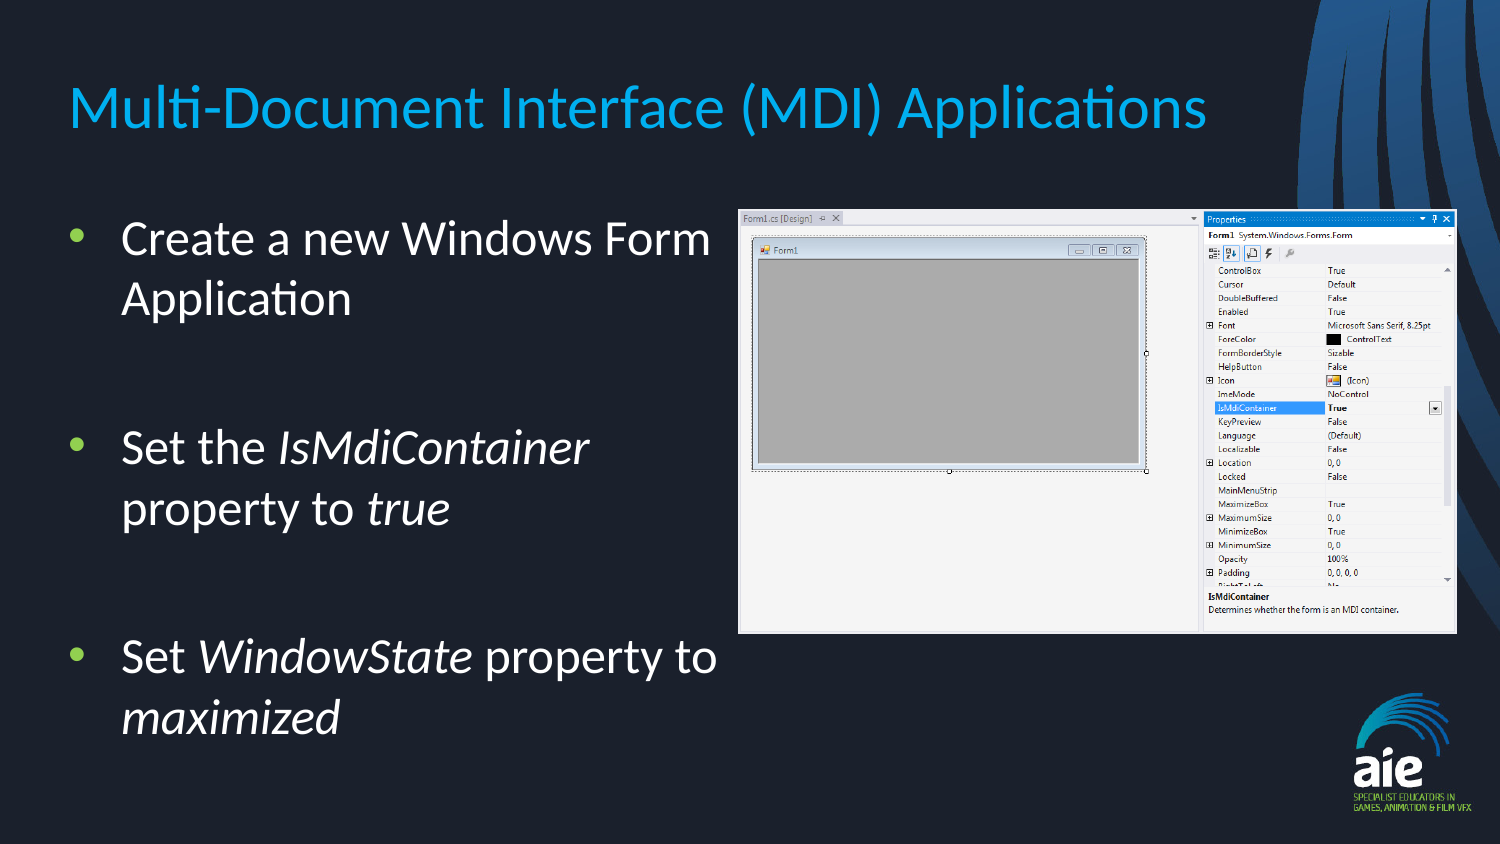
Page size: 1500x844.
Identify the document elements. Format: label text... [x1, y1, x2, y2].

list Create a new Windows Form Application Set the IsMdiContainer property to true Set WindowState property to maximized [53, 196, 739, 754]
picture [0, 0, 1500, 844]
title Multi-Document Interface (MDI) Applications [53, 33, 1425, 175]
